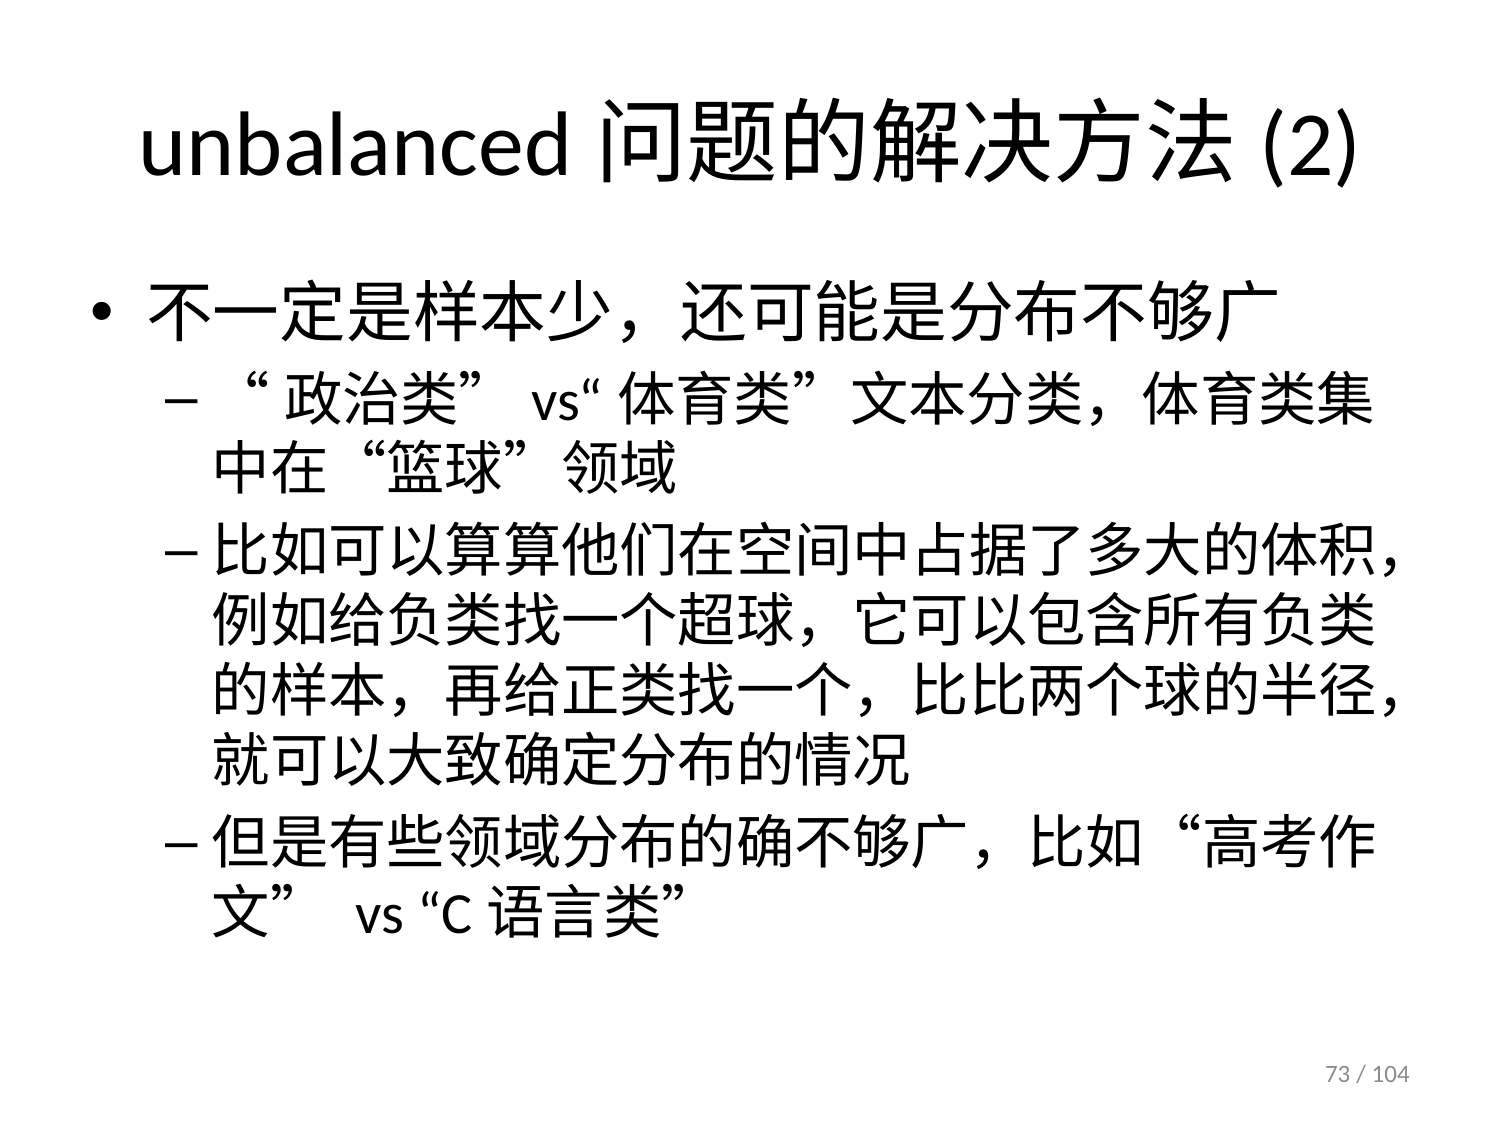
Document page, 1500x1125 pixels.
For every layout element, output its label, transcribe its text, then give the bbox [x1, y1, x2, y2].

list 不一定是样本少，还可能是分布不够广 “政治类”vs“体育类”文本分类，体育类集中在“篮球”领域 比如可以算算他们在空间中占据了多大的体积，例如给负类找一个超球，它可以包含所有负类的样本，再给正类找一个，比比两个球的半径，就可以大致确定分布的情况 但是有些领域分布的确不够广，比如“高考作文” vs “C语言类” [75, 262, 1425, 1005]
slide_number 73 [1074, 1042, 1425, 1103]
title unbalanced问题的解决方法(2) [75, 45, 1425, 233]
